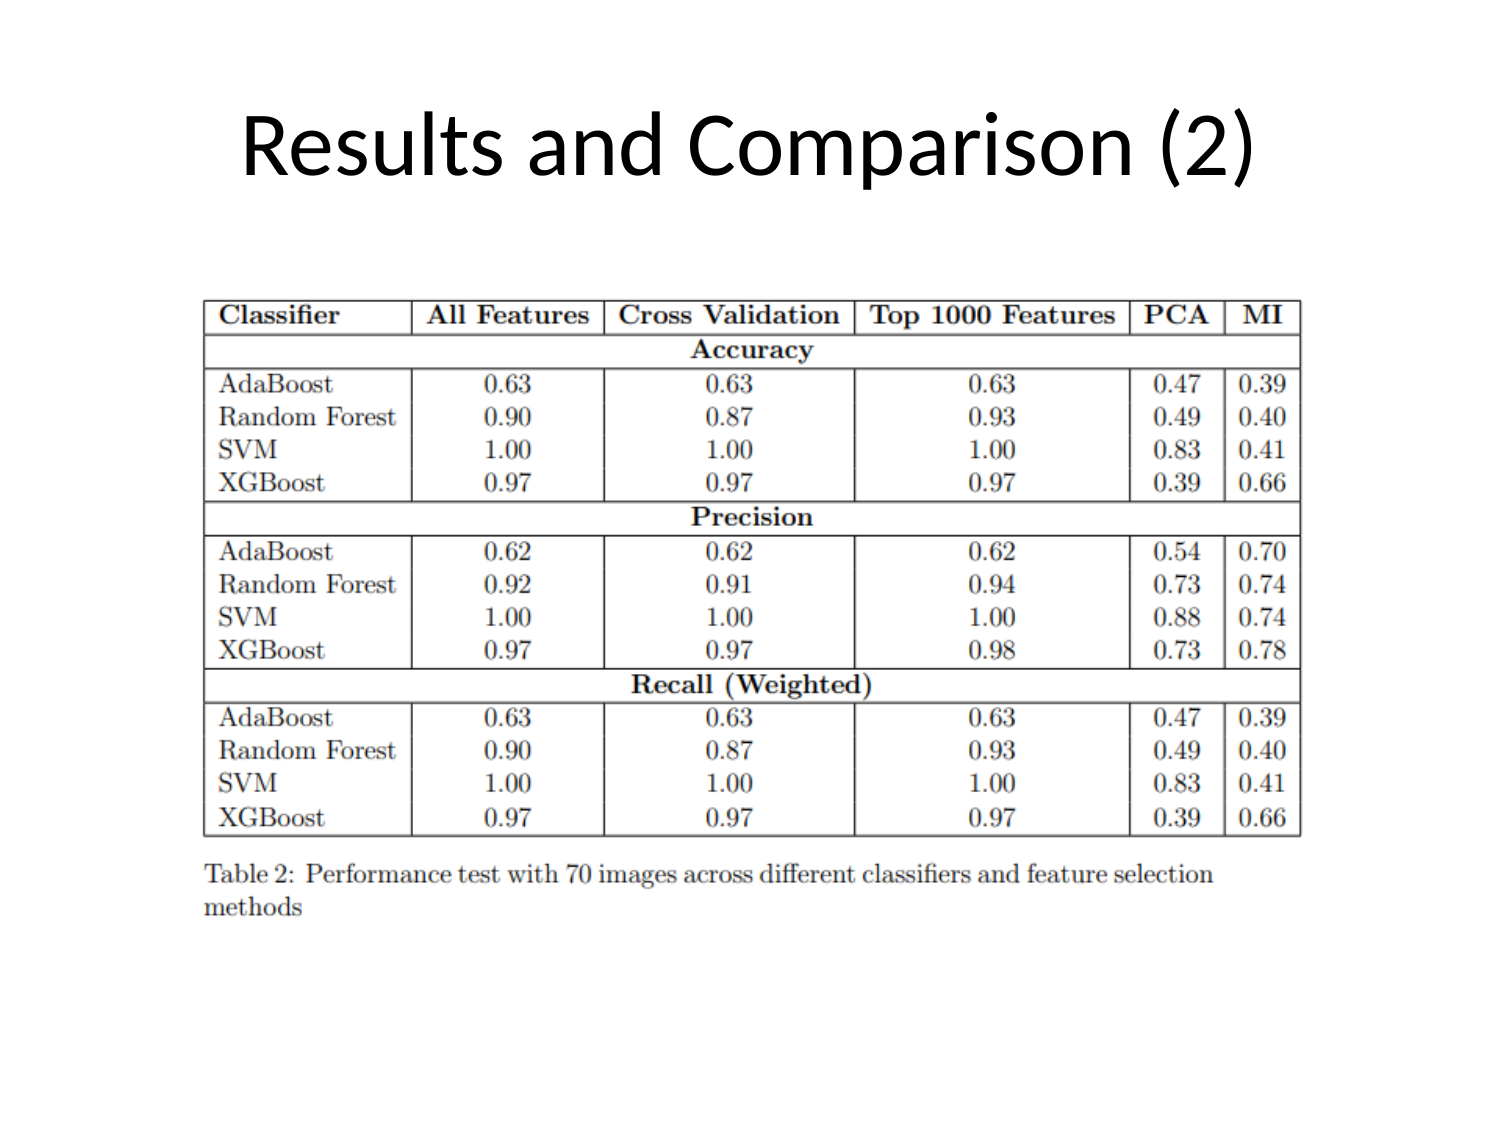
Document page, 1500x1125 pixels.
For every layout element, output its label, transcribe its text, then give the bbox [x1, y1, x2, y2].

picture [194, 291, 1306, 922]
title Results and Comparison (2) [75, 45, 1425, 233]
